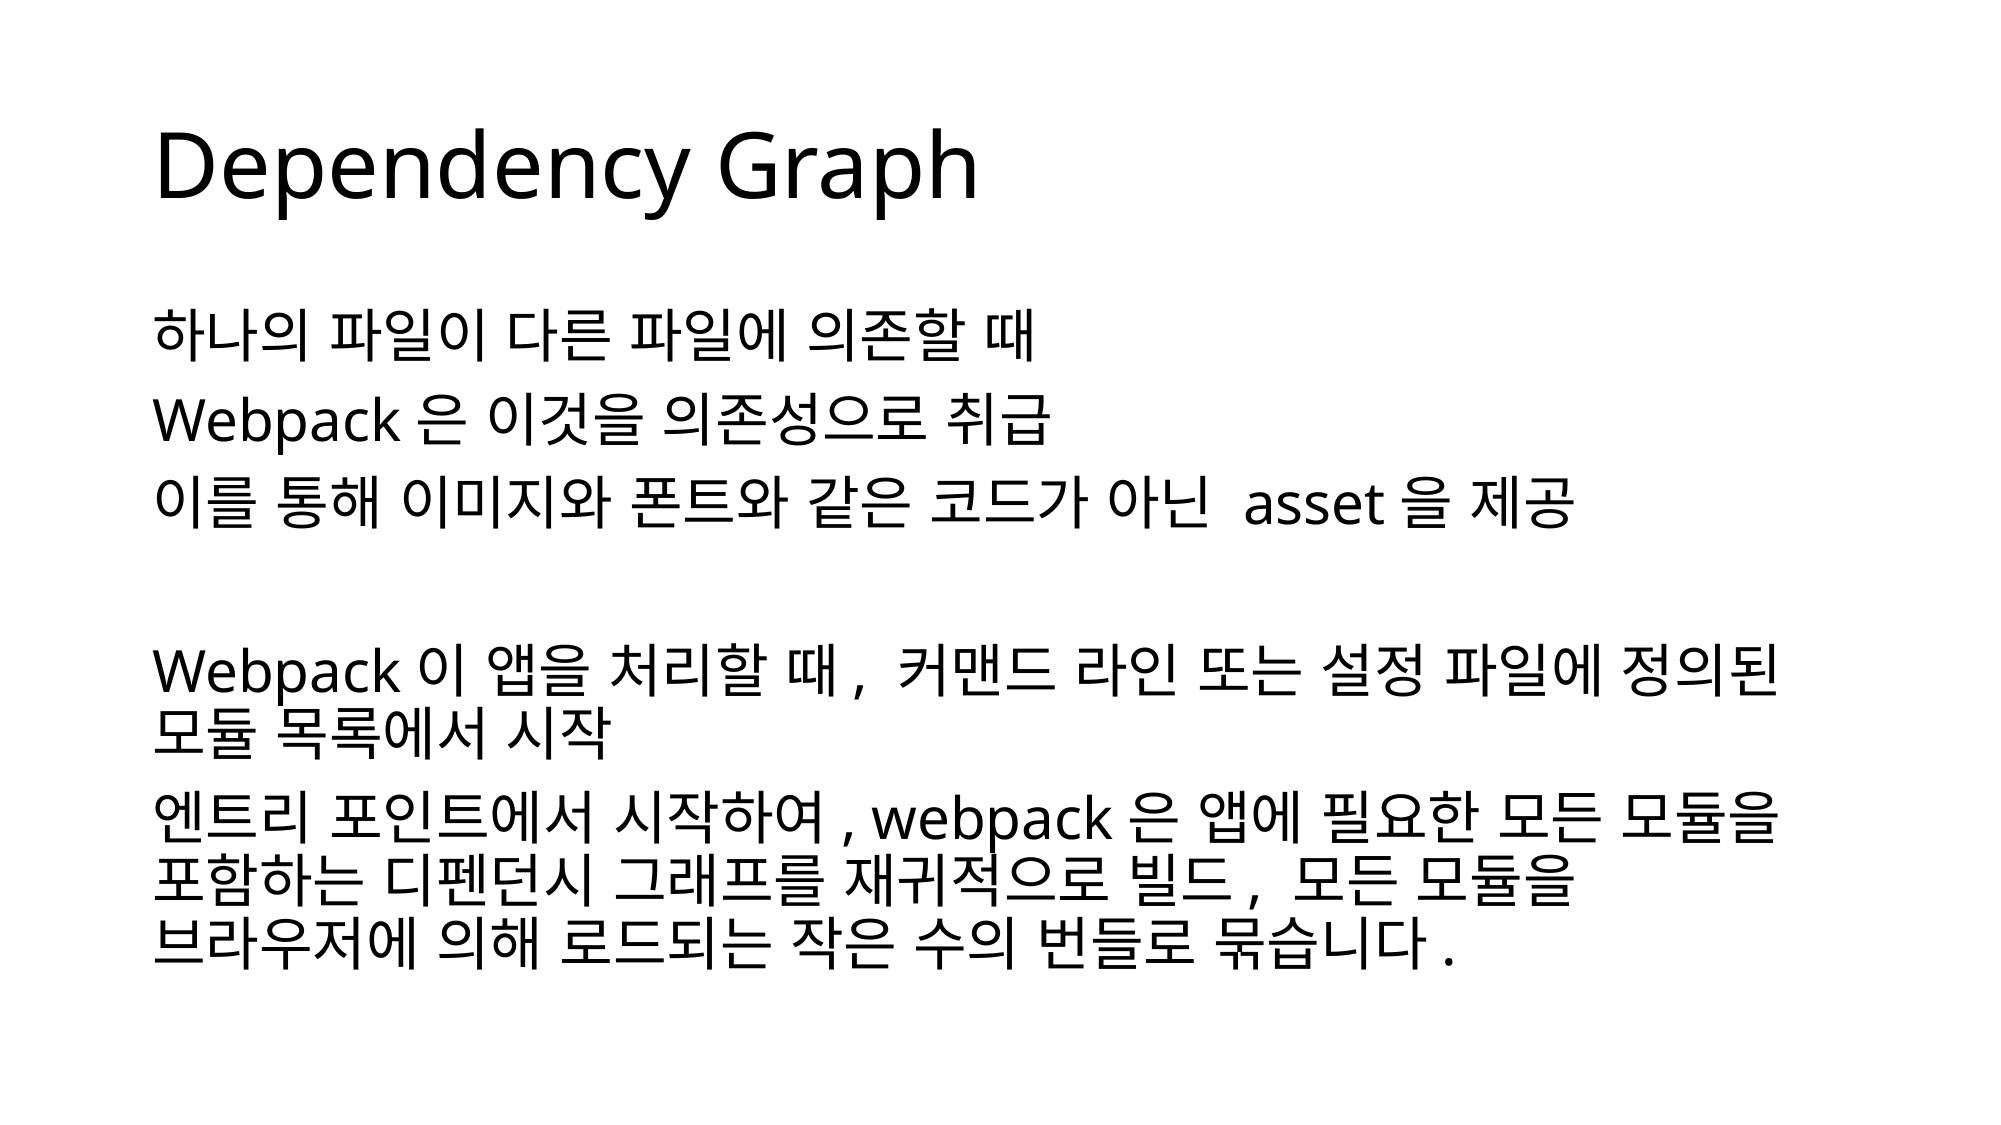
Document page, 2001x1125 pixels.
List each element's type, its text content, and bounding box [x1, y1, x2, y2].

list 하나의 파일이 다른 파일에 의존할 때 Webpack은 이것을 의존성으로 취급 이를 통해 이미지와 폰트와 같은 코드가 아닌 asset을 제공 Webpack이 앱을 처리할 때, 커맨드 라인 또는 설정 파일에 정의된 모듈 목록에서 시작 엔트리 포인트에서 시작하여, webpack은 앱에 필요한 모든 모듈을 포함하는 디펜던시 그래프를 재귀적으로 빌드, 모든 모듈을 브라우저에 의해 로드되는 작은 수의 번들로 묶습니다. [137, 299, 1863, 1014]
title Dependency Graph [137, 59, 1863, 278]
